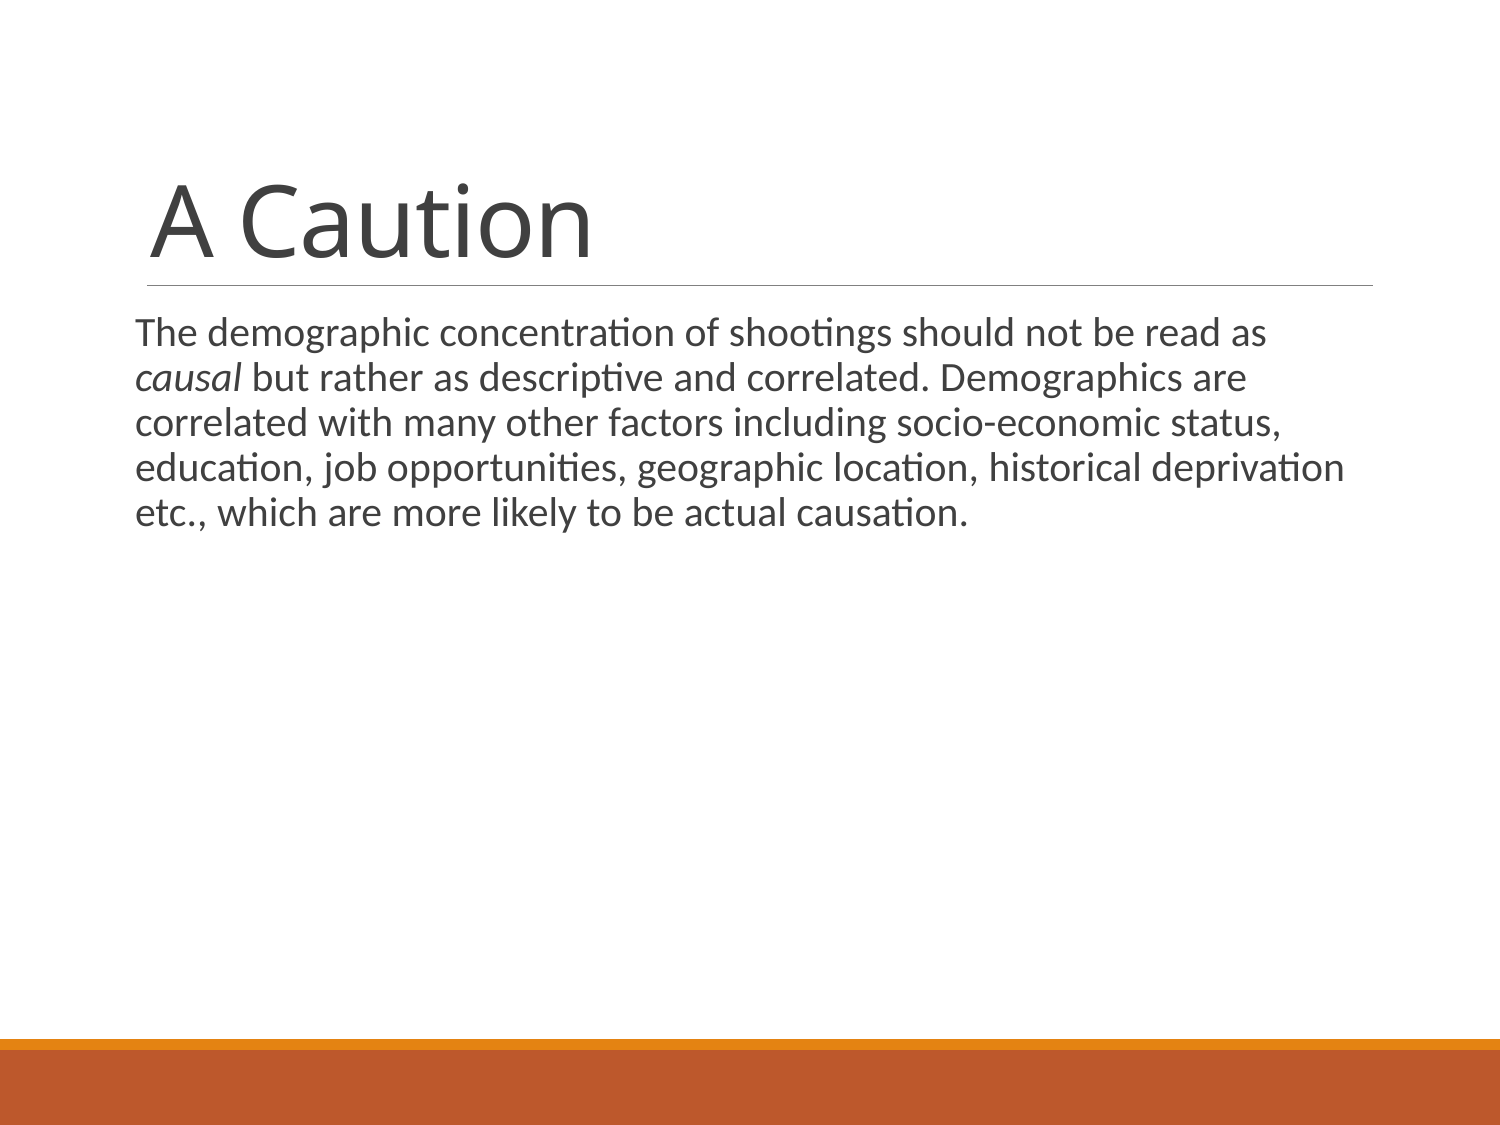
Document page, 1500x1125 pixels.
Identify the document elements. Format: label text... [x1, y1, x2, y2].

title A Caution [135, 47, 1373, 285]
list The demographic concentration of shootings should not be read as causal but rather as descriptive and correlated. Demographics are correlated with many other factors including socio-economic status, education, job opportunities, geographic location, historical deprivation etc., which are more likely to be actual causation. [135, 302, 1373, 963]
